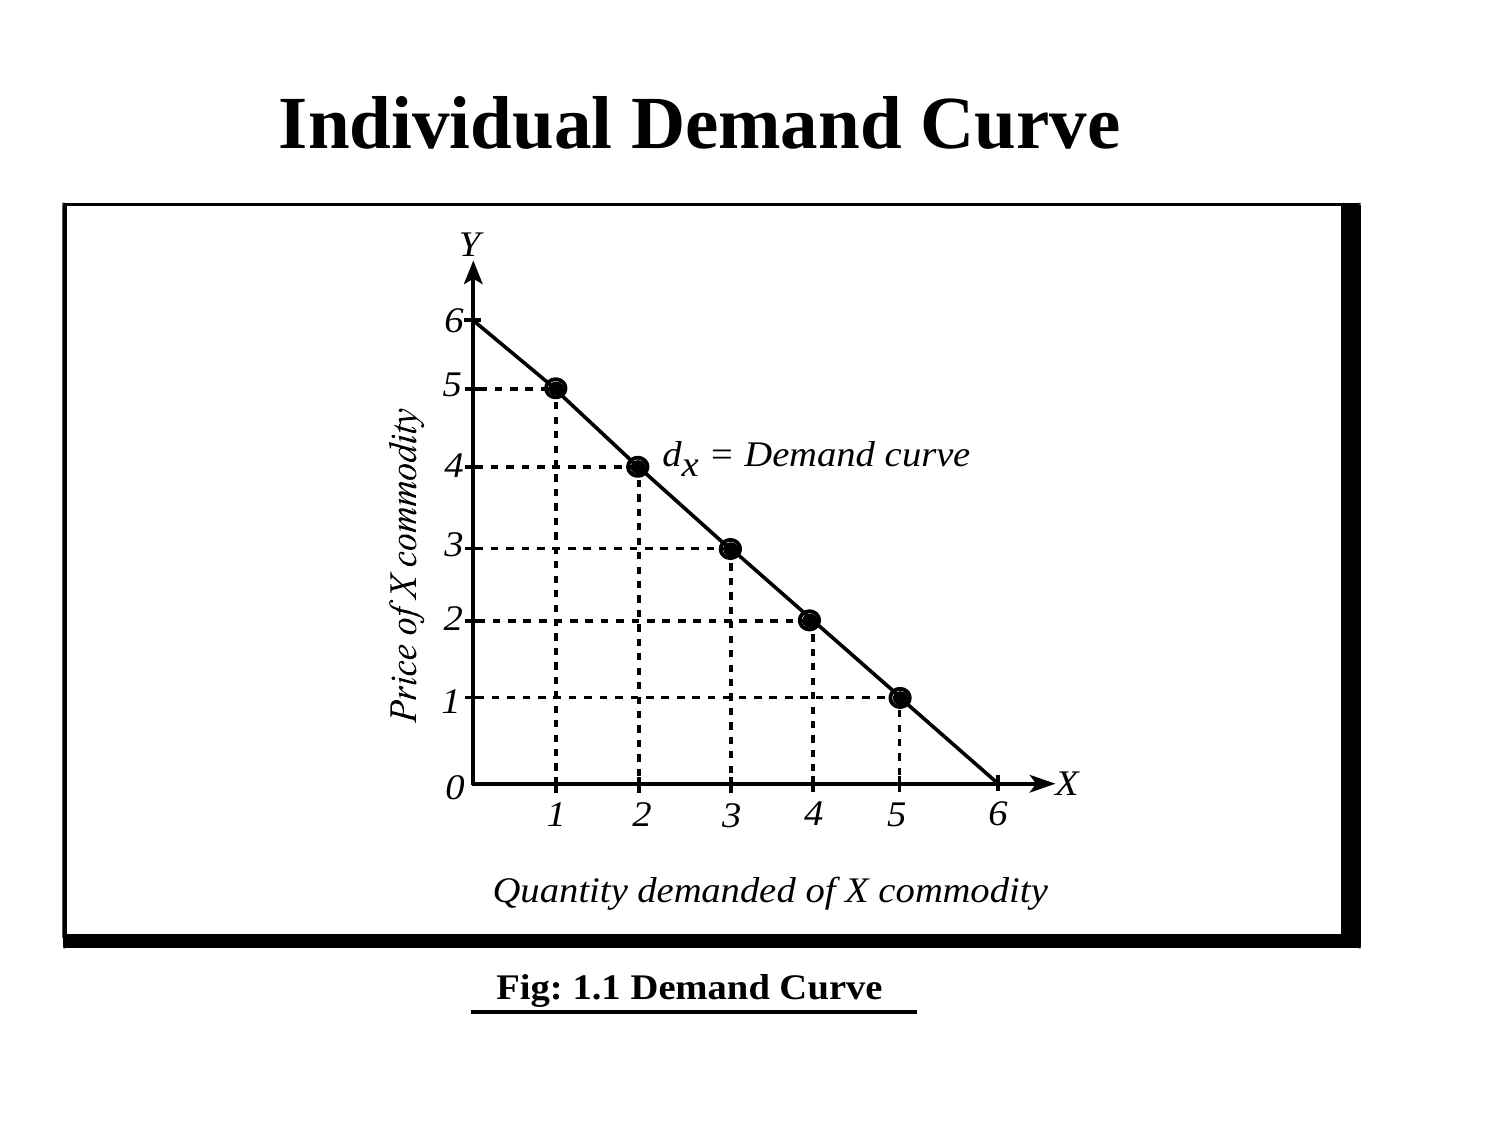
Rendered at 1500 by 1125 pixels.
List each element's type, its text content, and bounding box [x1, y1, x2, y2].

title Individual Demand Curve [62, 50, 1338, 188]
picture [62, 200, 1363, 1014]
